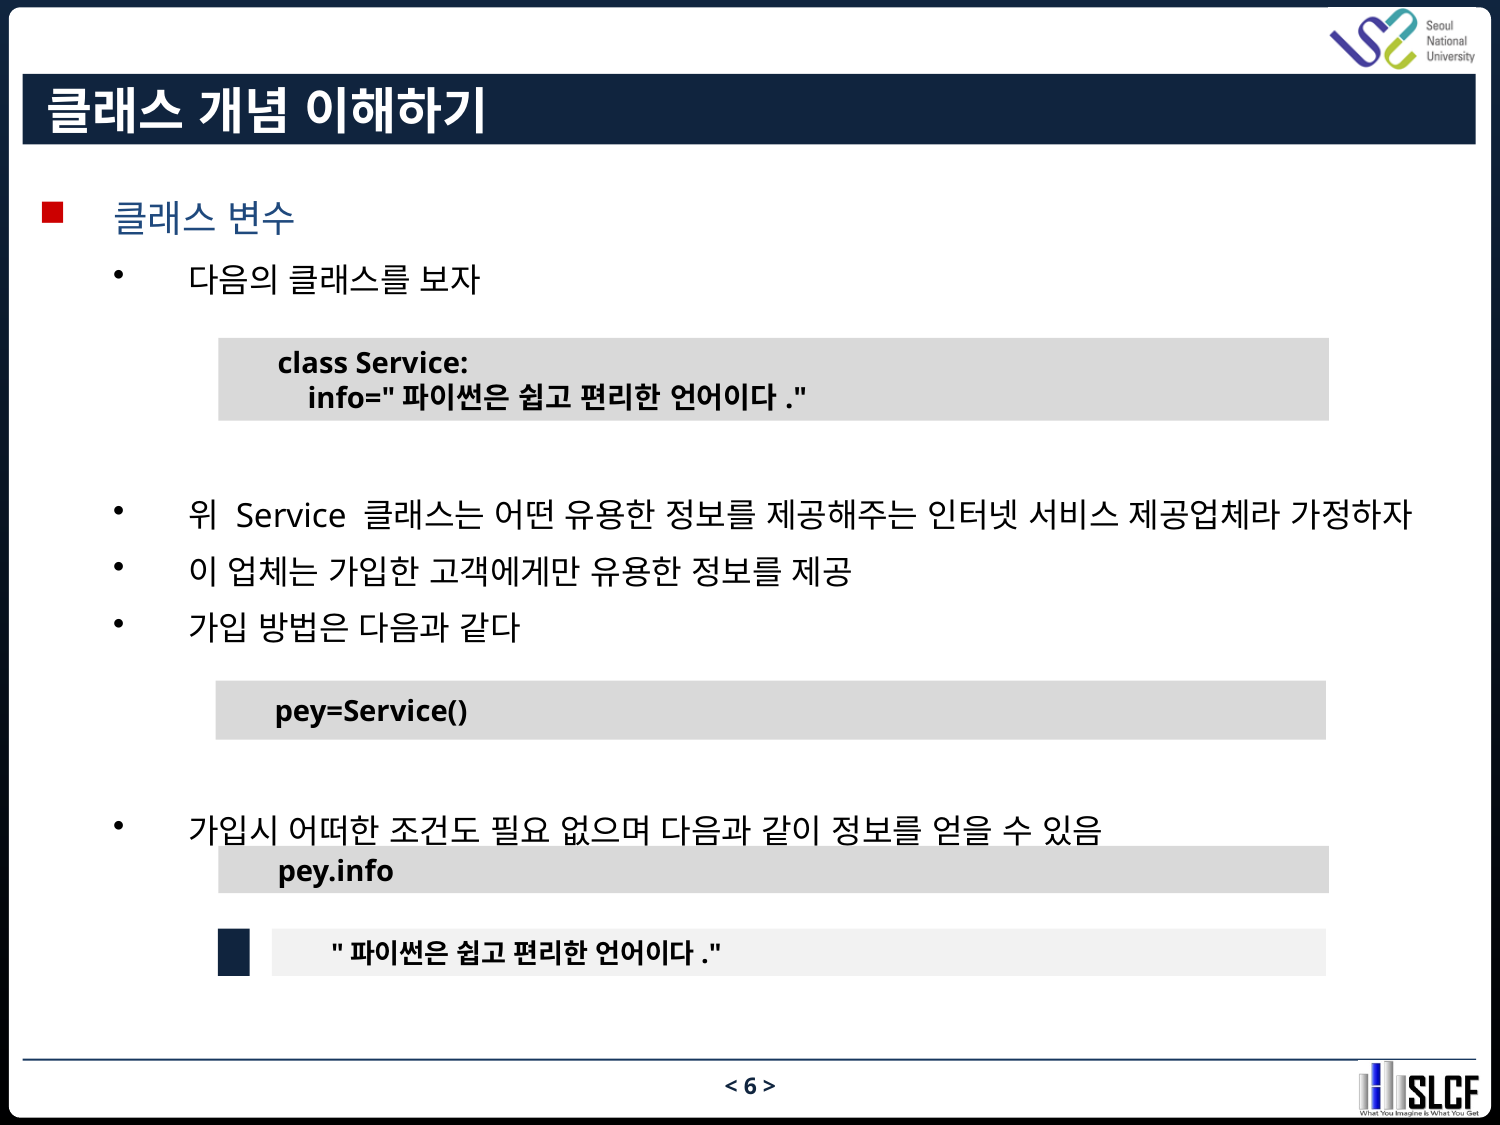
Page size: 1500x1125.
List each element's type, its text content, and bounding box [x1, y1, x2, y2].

text_box "파이썬은 쉽고 편리한 언어이다." [271, 928, 1326, 976]
title 클래스 개념 이해하기 [22, 73, 1476, 145]
list 클래스 변수 다음의 클래스를 보자 위 Service 클래스는 어떤 유용한 정보를 제공해주는 인터넷 서비스 제공업체라 가정하자 이 업체는 가입한 고객에게만 유용한 정보를 제공 가입 방법은 다음과 같다 가입시 어떠한 조건도 필요 없으며 다음과 같이 정보를 얻을 수 있음 [38, 172, 1461, 1046]
text_box pey.info [218, 845, 1329, 894]
picture [1328, 7, 1476, 70]
text_box class Service: info="파이썬은 쉽고 편리한 언어이다." [218, 337, 1329, 421]
text_box pey=Service() [215, 680, 1326, 740]
text_box [217, 928, 250, 976]
picture [1358, 1060, 1481, 1117]
